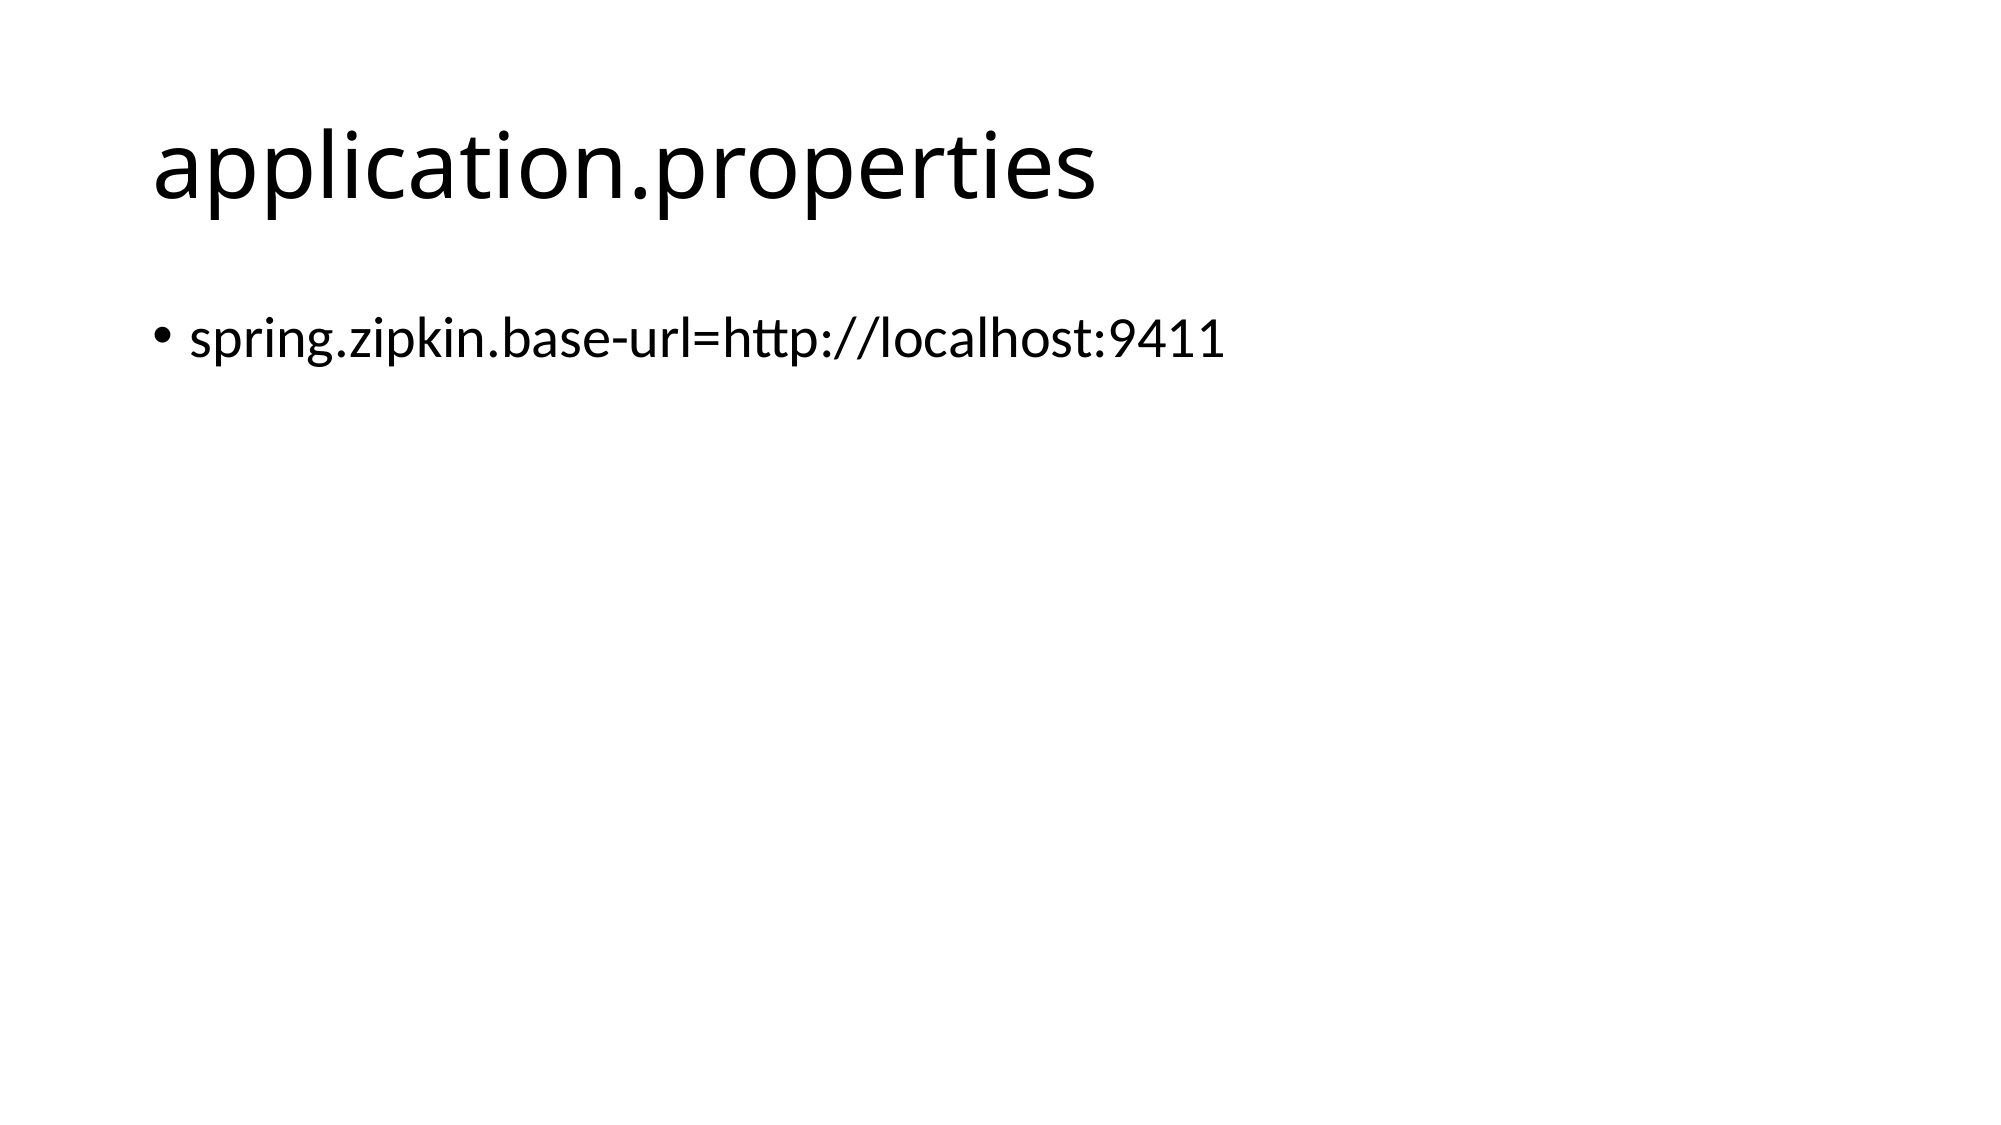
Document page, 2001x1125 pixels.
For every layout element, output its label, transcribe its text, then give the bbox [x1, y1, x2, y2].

list spring.zipkin.base-url=http://localhost:9411 [137, 299, 1863, 1014]
title application.properties [137, 59, 1863, 278]
